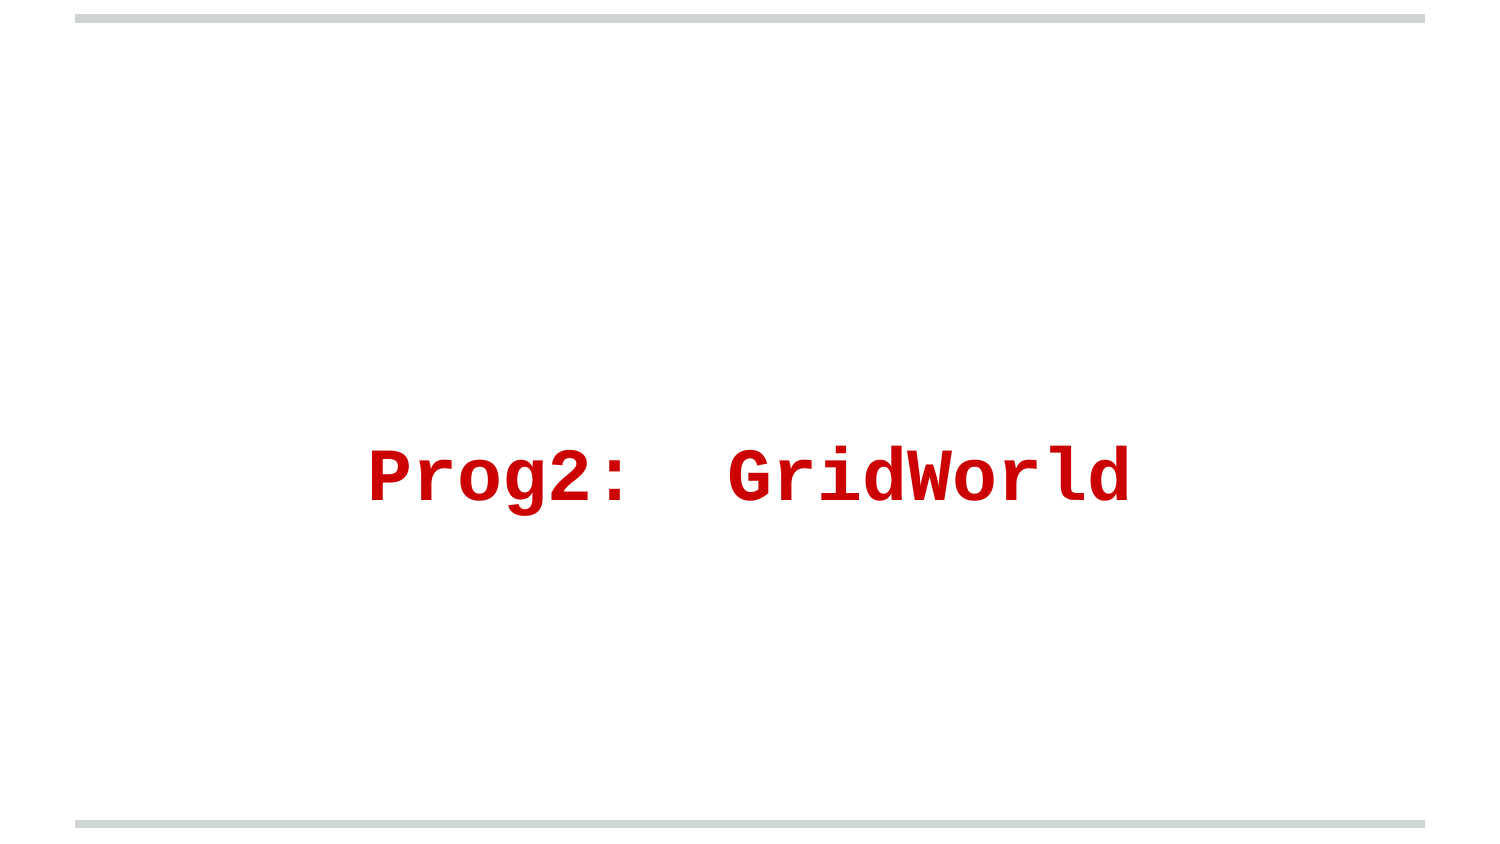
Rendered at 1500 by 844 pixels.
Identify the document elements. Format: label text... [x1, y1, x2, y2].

title Prog2: GridWorld [75, 389, 1425, 531]
